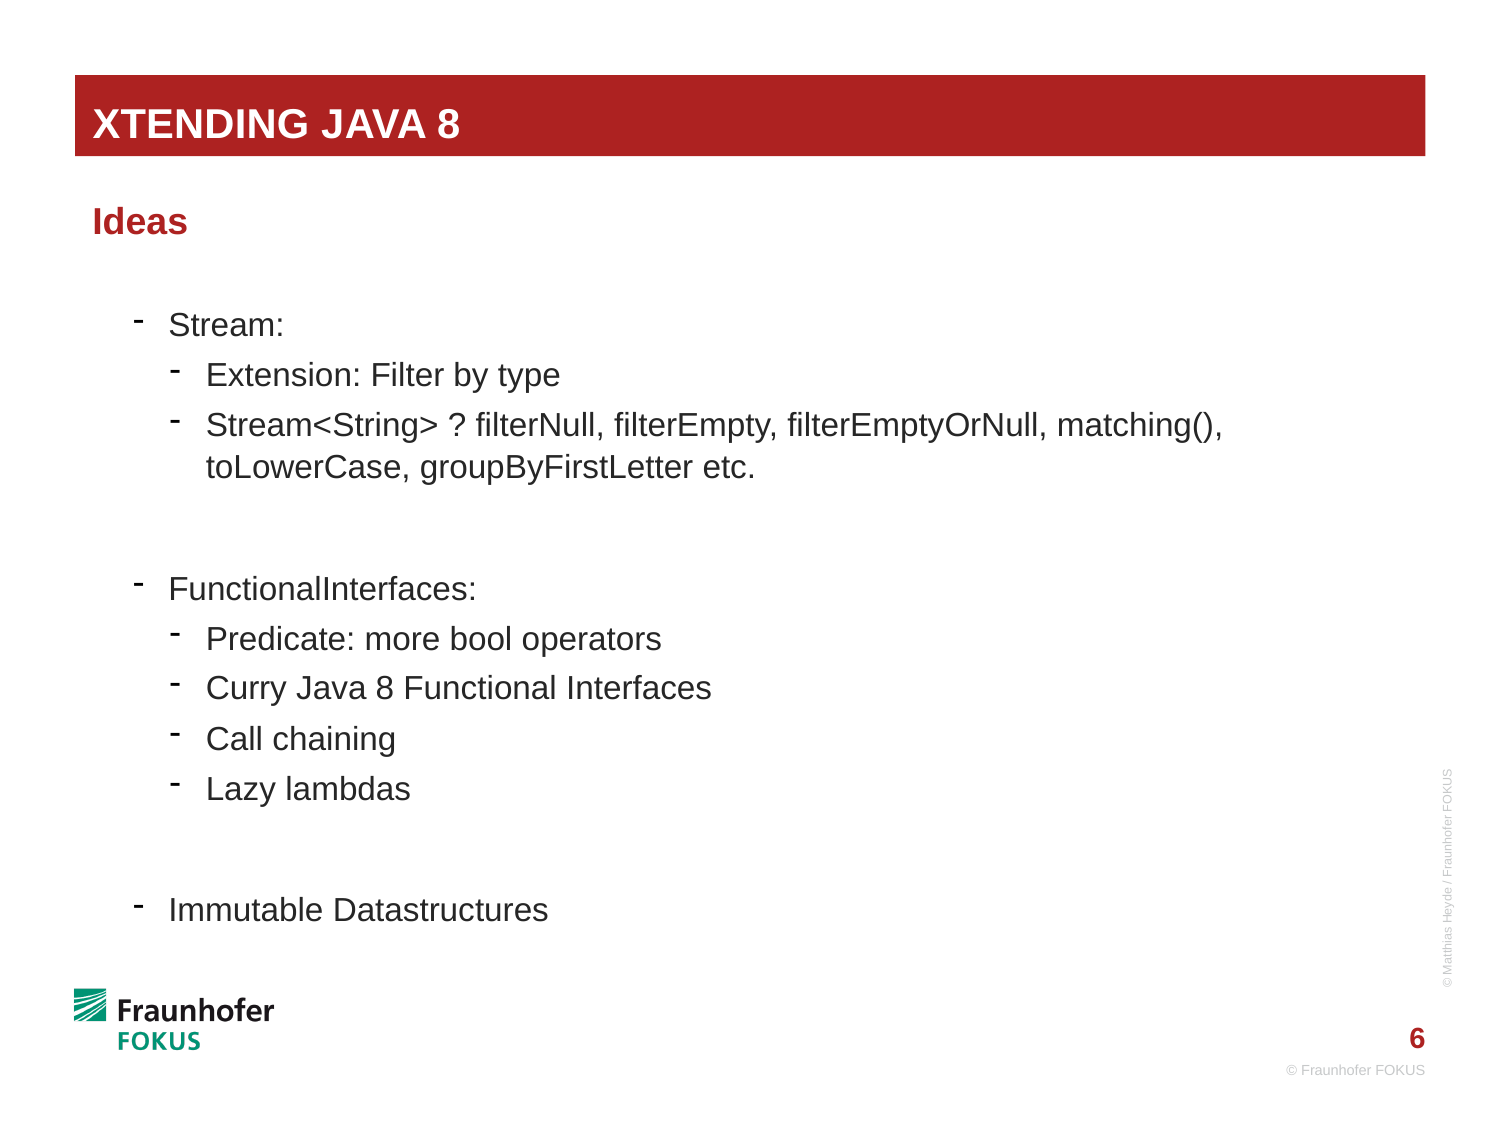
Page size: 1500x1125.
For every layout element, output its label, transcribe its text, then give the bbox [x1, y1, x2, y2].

list Ideas [74, 200, 1425, 300]
title Xtending Java 8 [75, 75, 1426, 157]
footer © Fraunhofer FOKUS [73, 1050, 1426, 1090]
list Stream: Extension: Filter by type Stream<String> ? filterNull, filterEmpty, filterEmptyOrNull, matching(), toLowerCase, groupByFirstLetter etc. FunctionalInterfaces: Predicate: more bool operators Curry Java 8 Functional Interfaces Call chaining Lazy lambdas Immutable Datastructures [74, 301, 1425, 956]
text_box © Matthias Heyde / Fraunhofer FOKUS [1424, 662, 1464, 988]
